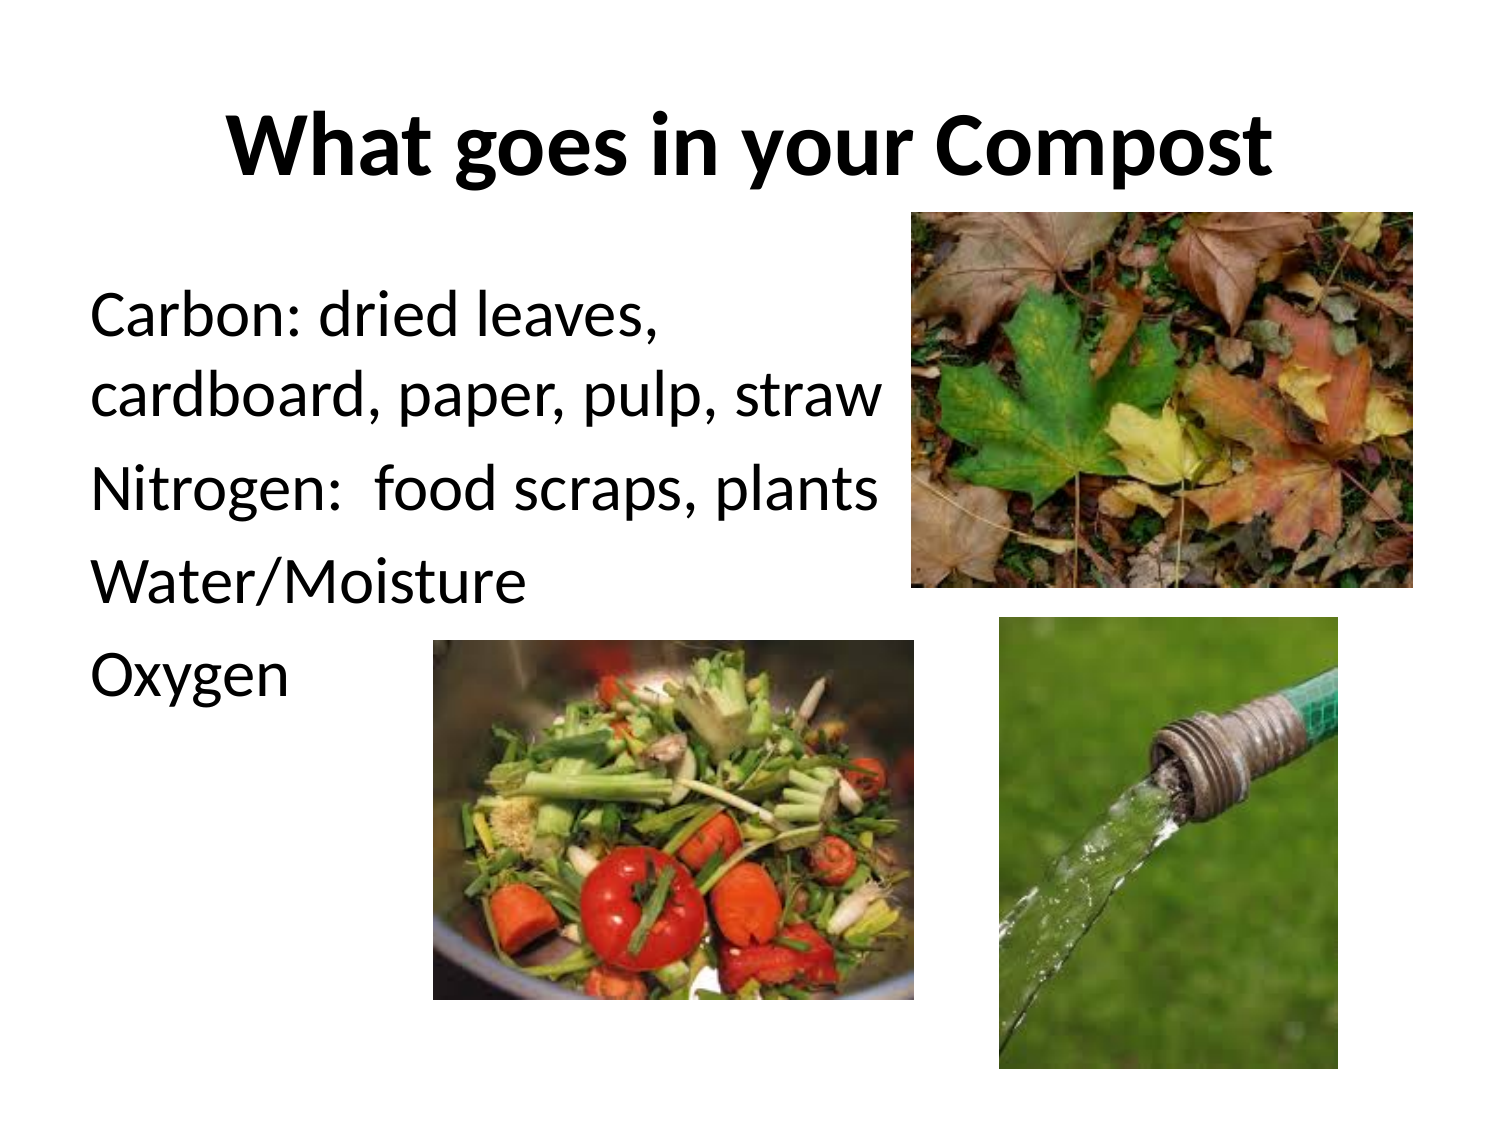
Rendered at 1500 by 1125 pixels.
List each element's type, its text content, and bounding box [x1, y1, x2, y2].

title What goes in your Compost [75, 45, 1425, 233]
picture [433, 640, 914, 1001]
picture [911, 212, 1413, 588]
picture [999, 617, 1338, 1069]
list Carbon: dried leaves, cardboard, paper, pulp, straw Nitrogen: food scraps, plants Water/Moisture Oxygen [75, 262, 1425, 1005]
